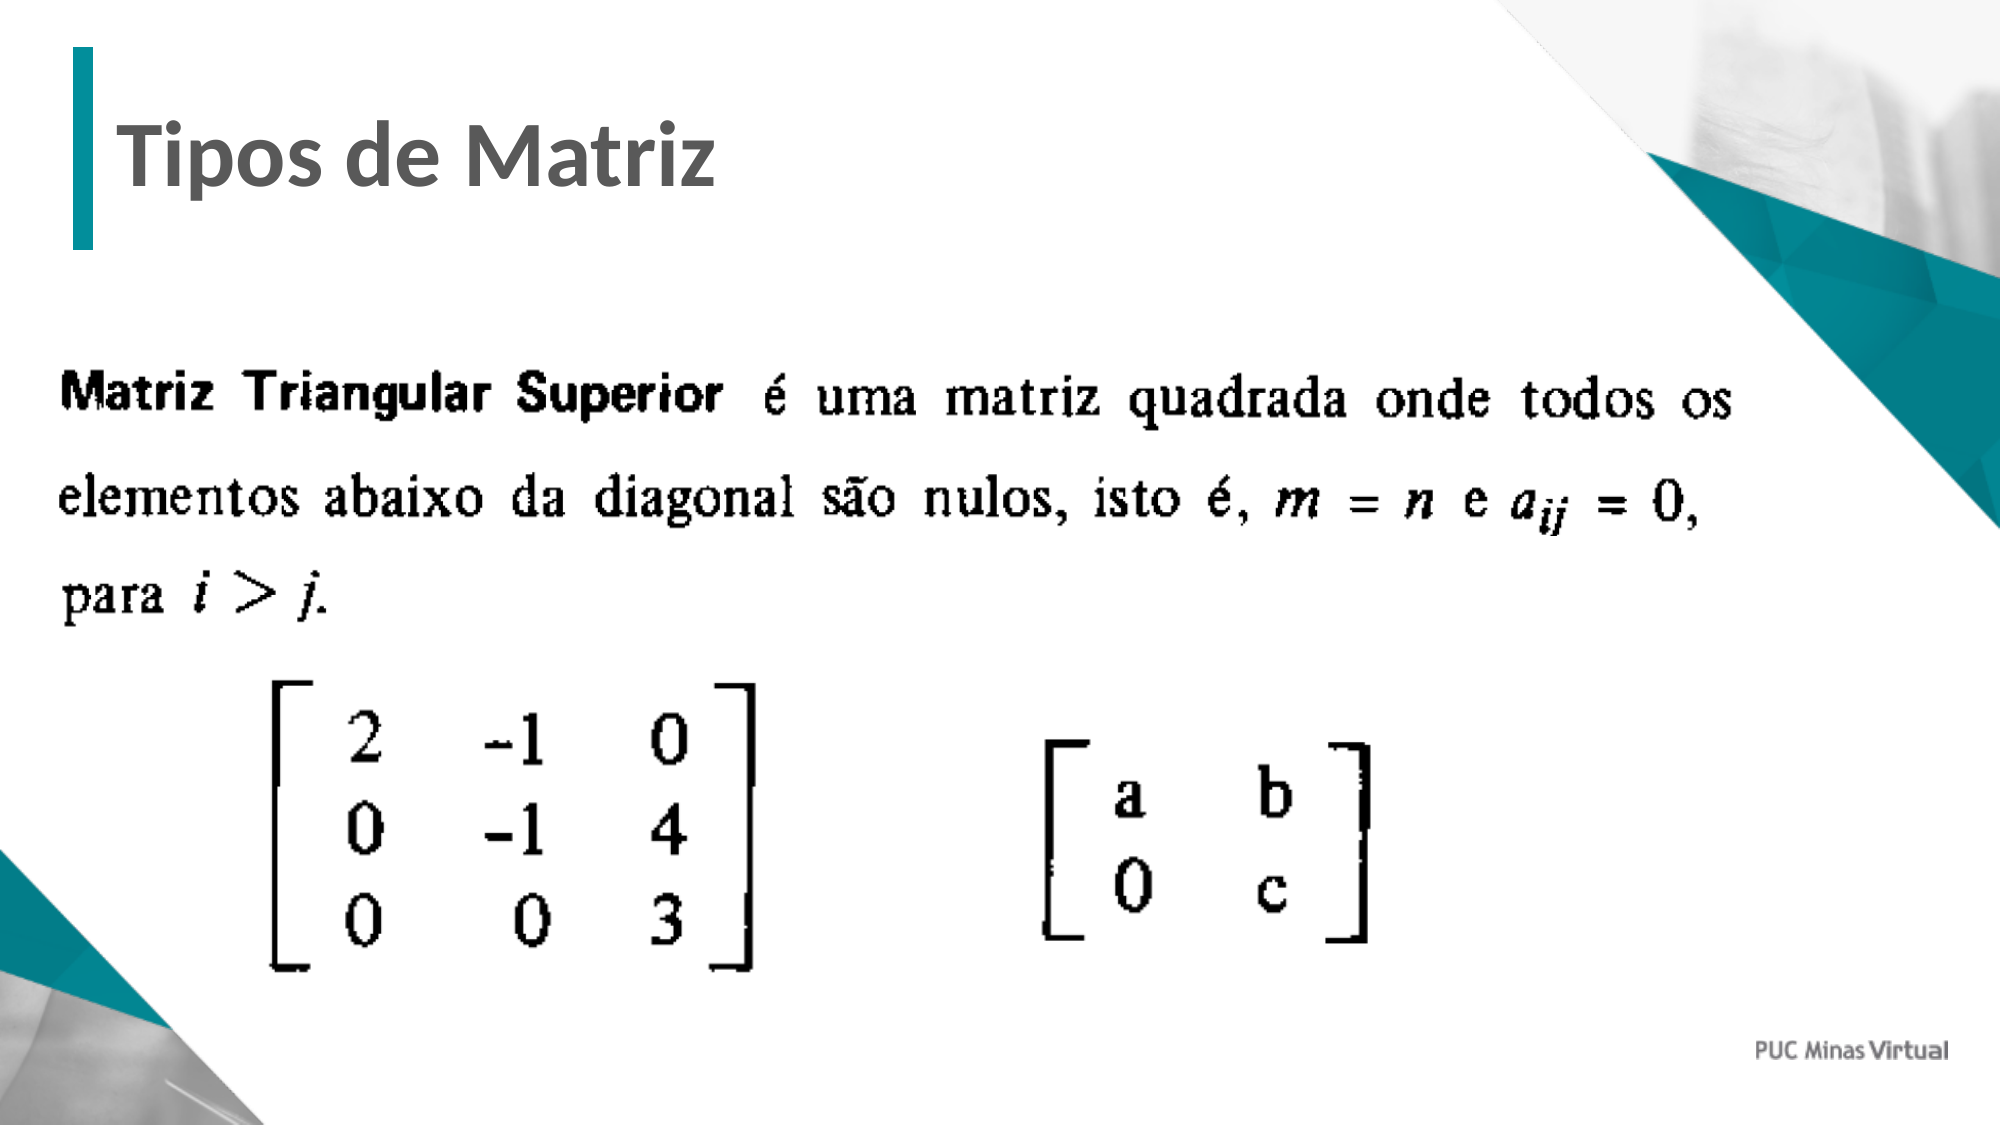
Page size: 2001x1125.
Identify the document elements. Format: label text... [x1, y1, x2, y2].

picture [0, 0, 2000, 1125]
title Tipos de Matriz [101, 0, 2000, 299]
